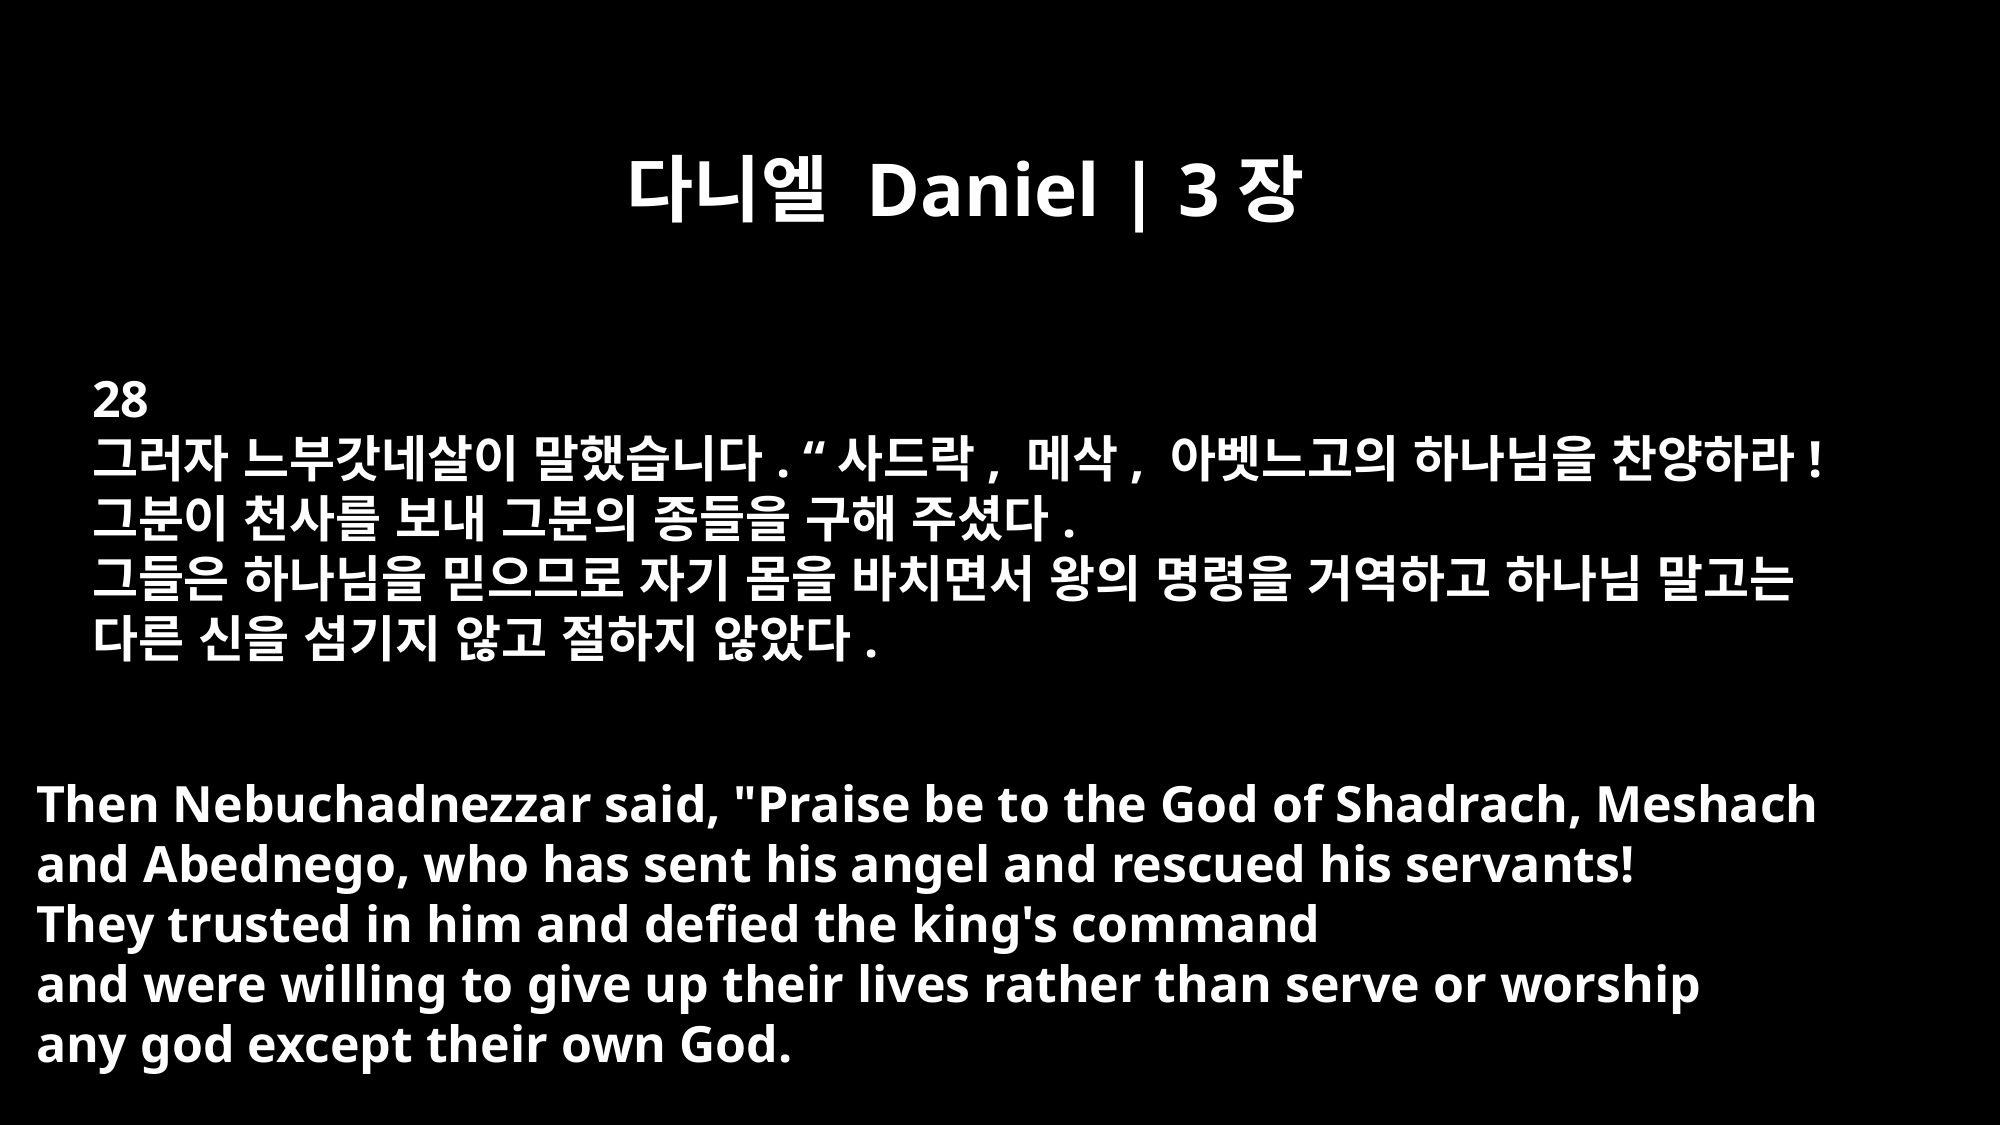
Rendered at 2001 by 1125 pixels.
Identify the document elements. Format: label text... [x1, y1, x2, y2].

text_box Then Nebuchadnezzar said, "Praise be to the God of Shadrach, Meshach and Abednego, who has sent his angel and rescued his servants! They trusted in him and defied the king's command and were willing to give up their lives rather than serve or worship any god except their own God. [21, 764, 1847, 1080]
text_box 다니엘 Daniel | 3장 [611, 136, 1320, 239]
text_box 28 그러자 느부갓네살이 말했습니다. “사드락, 메삭, 아벳느고의 하나님을 찬양하라! 그분이 천사를 보내 그분의 종들을 구해 주셨다. 그들은 하나님을 믿으므로 자기 몸을 바치면서 왕의 명령을 거역하고 하나님 말고는 다른 신을 섬기지 않고 절하지 않았다. [77, 359, 1851, 675]
